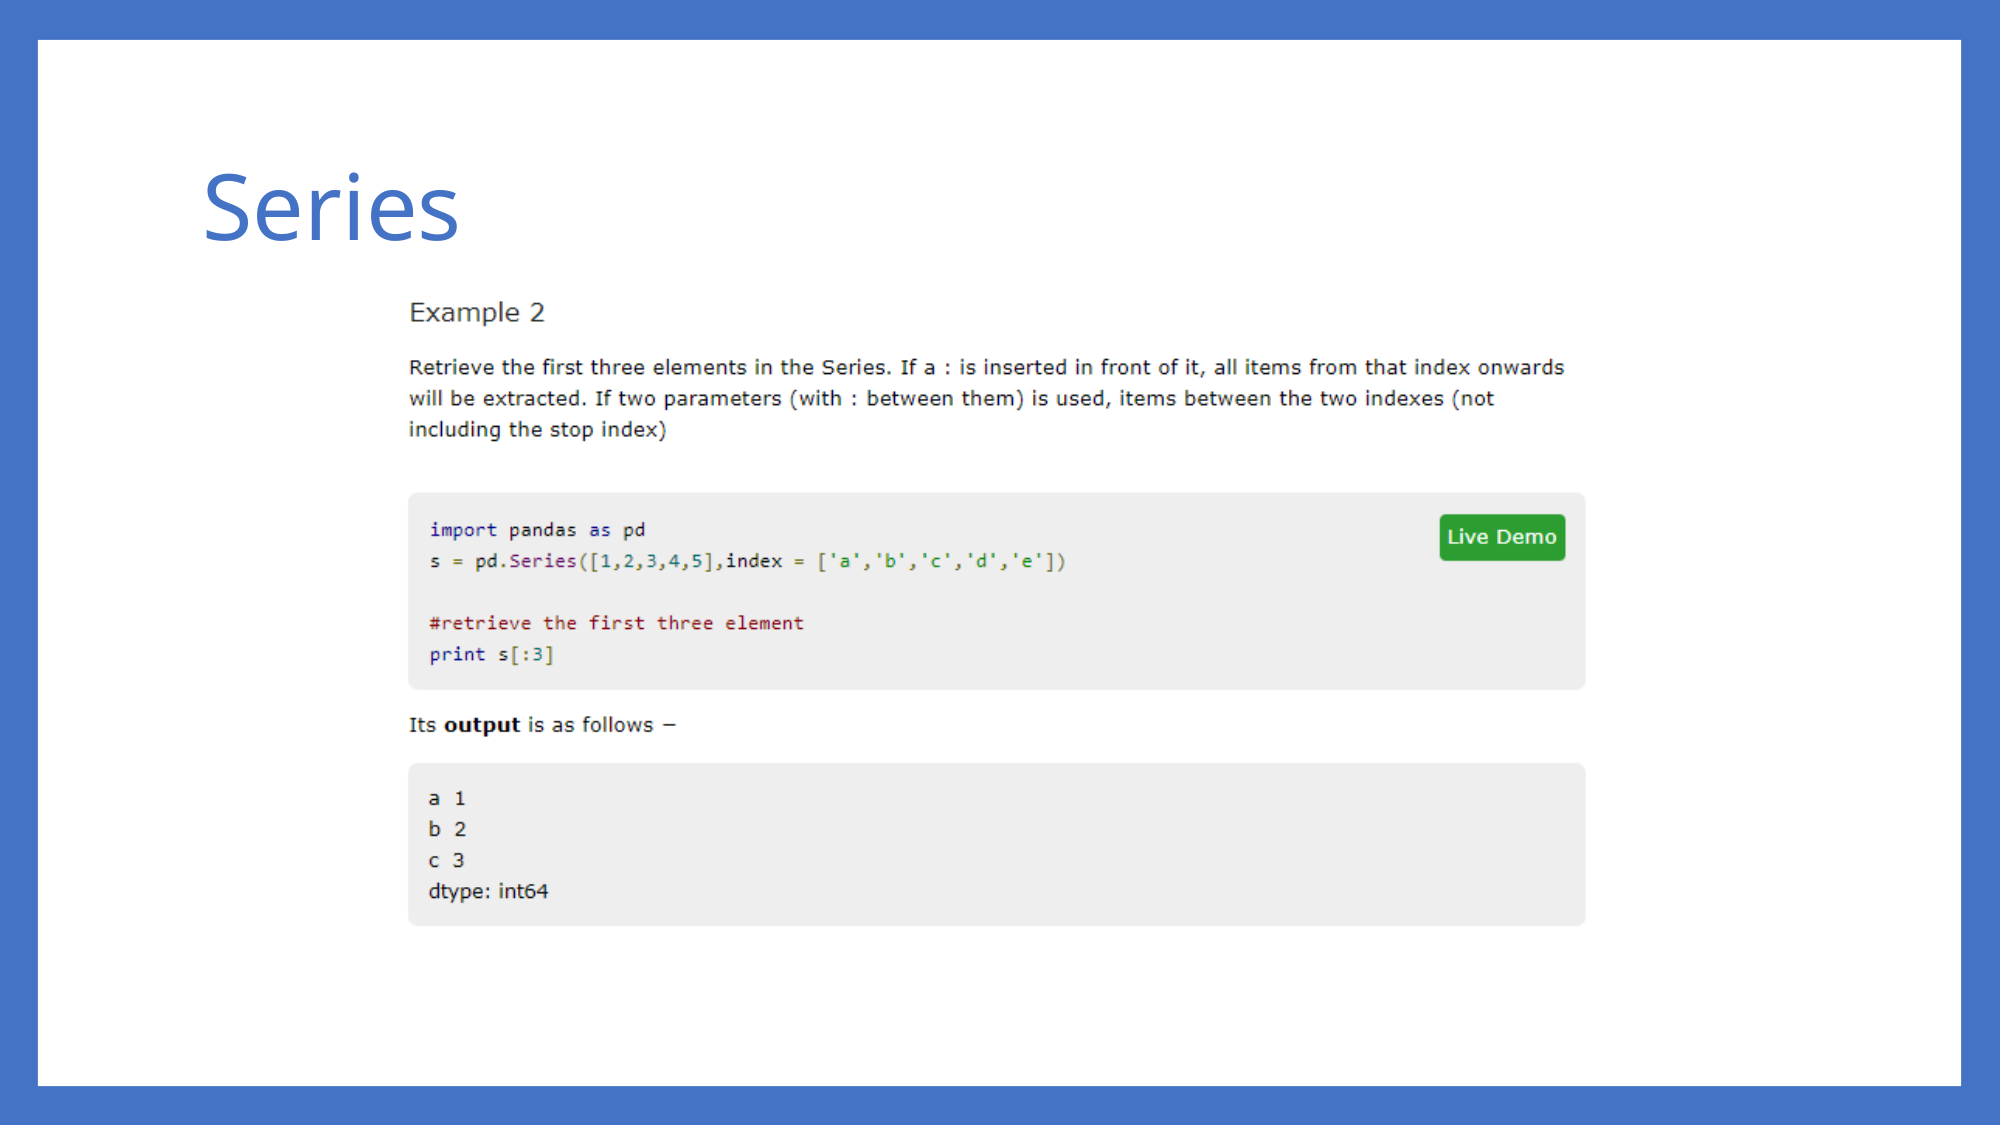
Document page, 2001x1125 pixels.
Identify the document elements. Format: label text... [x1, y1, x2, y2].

picture [396, 286, 1604, 942]
title Series [187, 99, 1808, 323]
